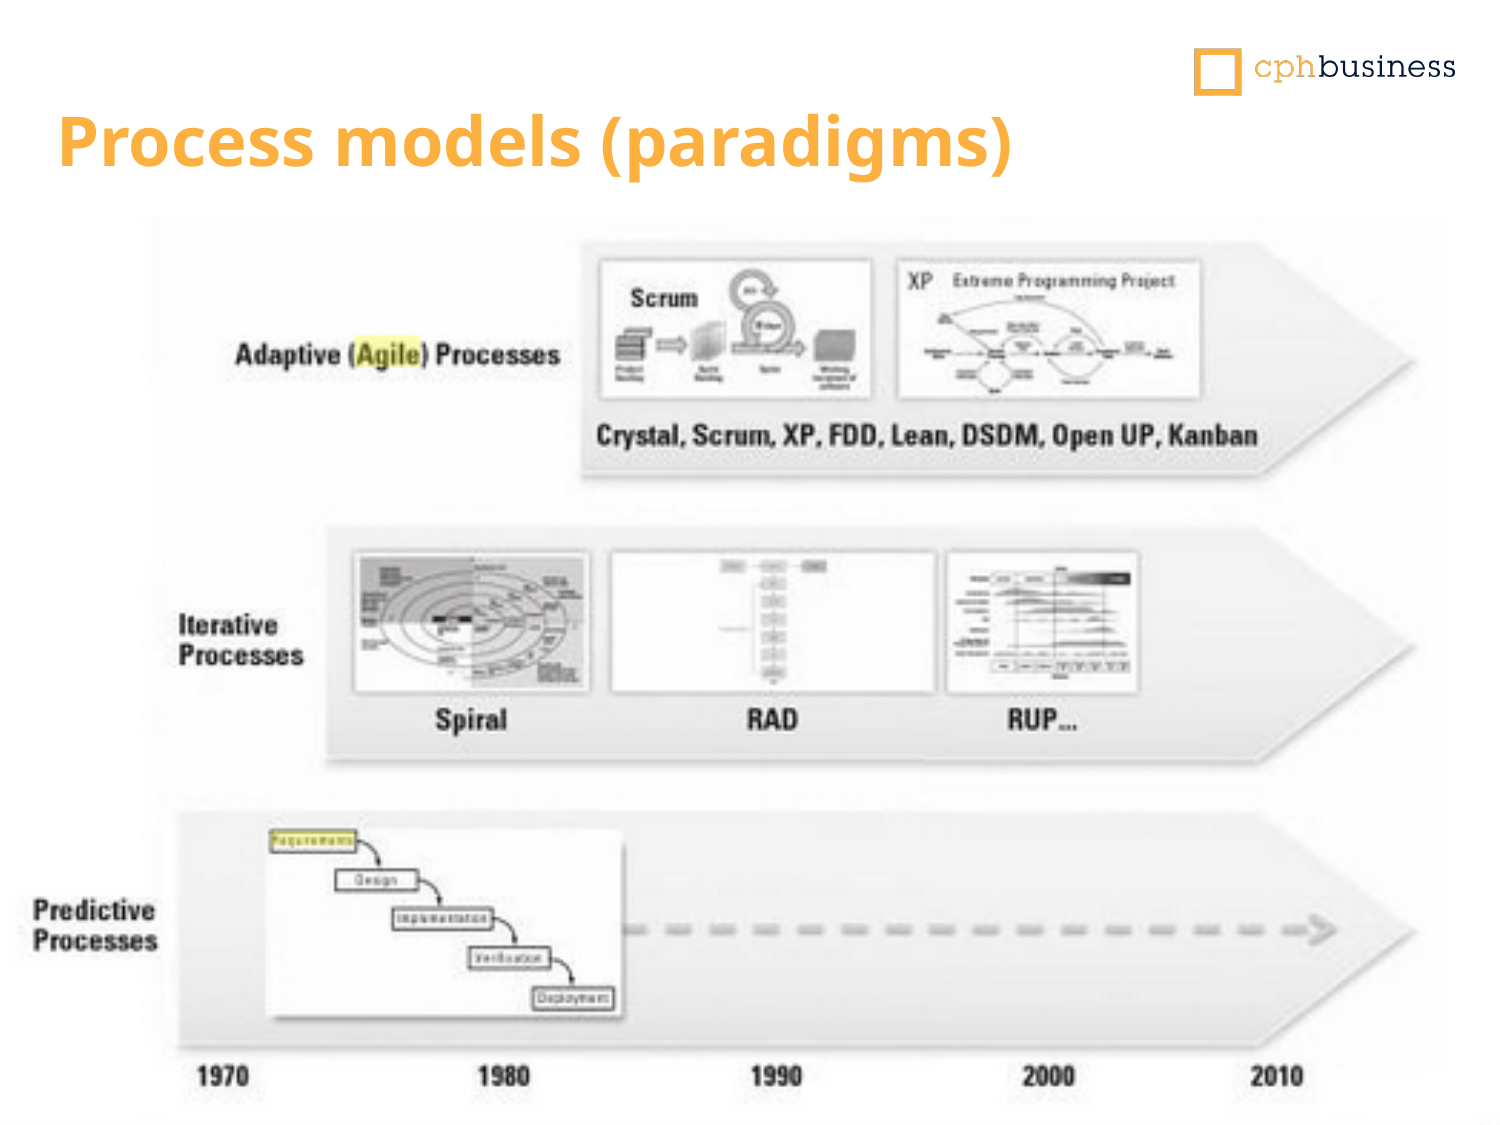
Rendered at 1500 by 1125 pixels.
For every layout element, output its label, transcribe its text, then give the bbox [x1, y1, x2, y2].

title Process models (paradigms) [41, 90, 1392, 197]
picture [1147, 1, 1500, 143]
picture [0, 215, 1500, 1125]
